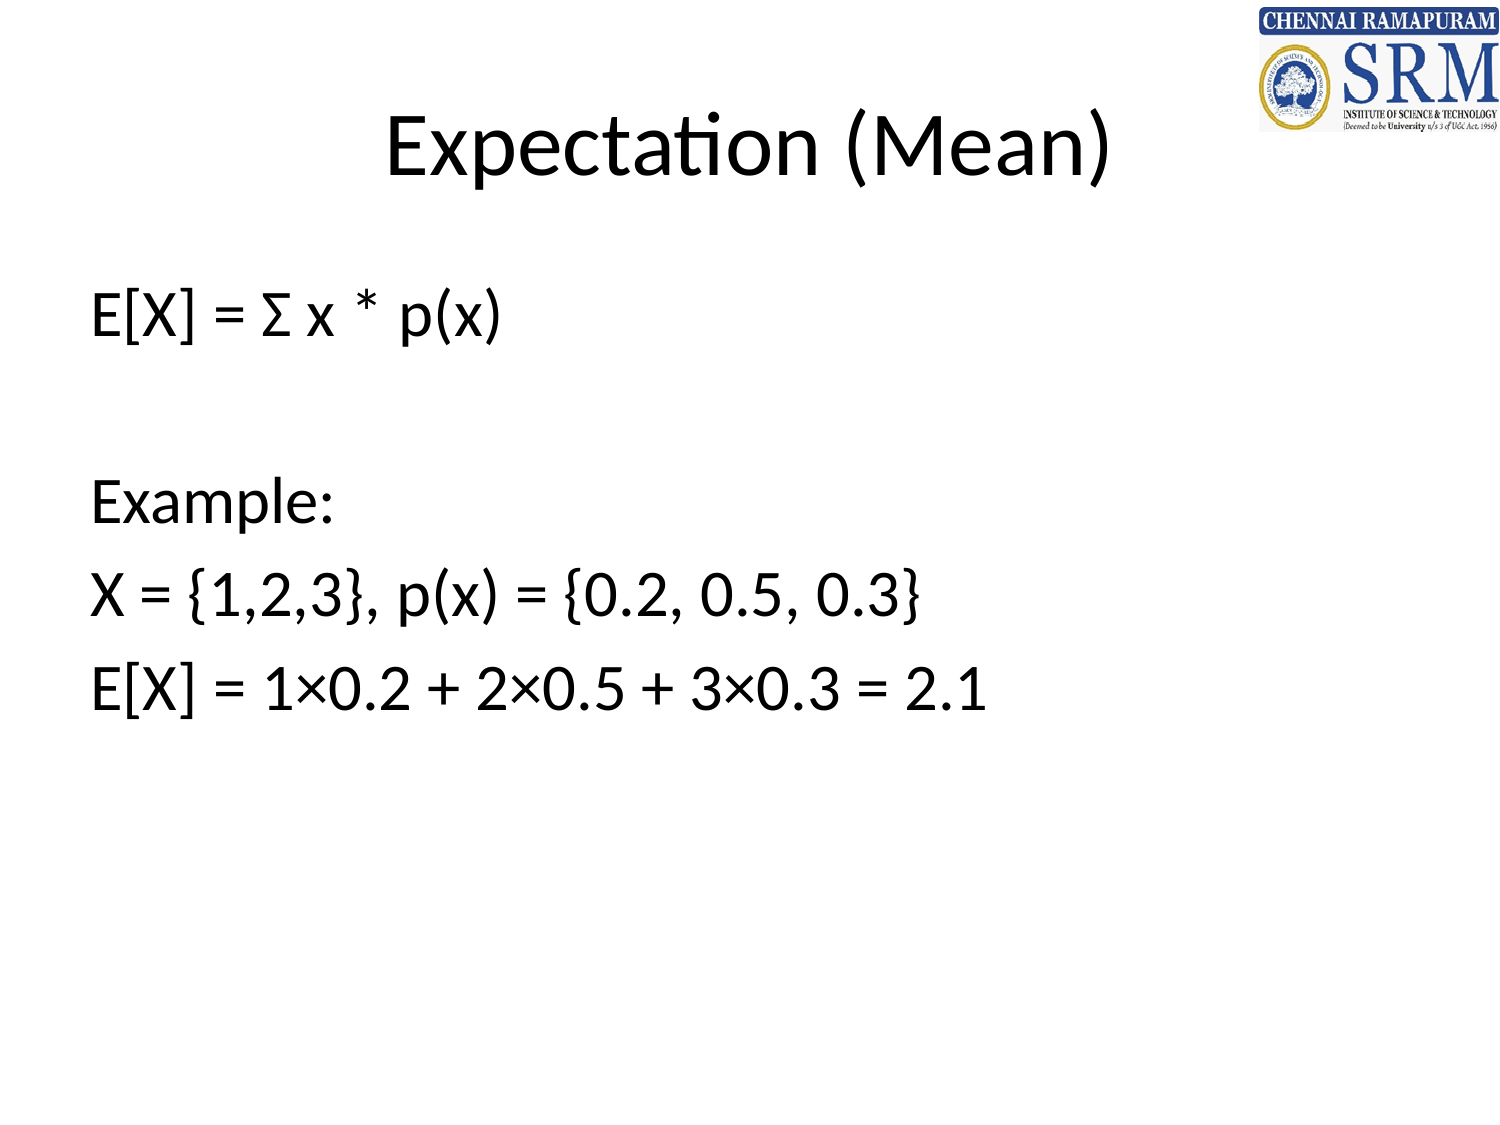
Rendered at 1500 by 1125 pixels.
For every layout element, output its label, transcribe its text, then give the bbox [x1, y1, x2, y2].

list E[X] = Σ x * p(x) Example: X = {1,2,3}, p(x) = {0.2, 0.5, 0.3} E[X] = 1×0.2 + 2×0.5 + 3×0.3 = 2.1 [75, 262, 1425, 1005]
picture [1259, 7, 1499, 132]
title Expectation (Mean) [75, 45, 1425, 233]
